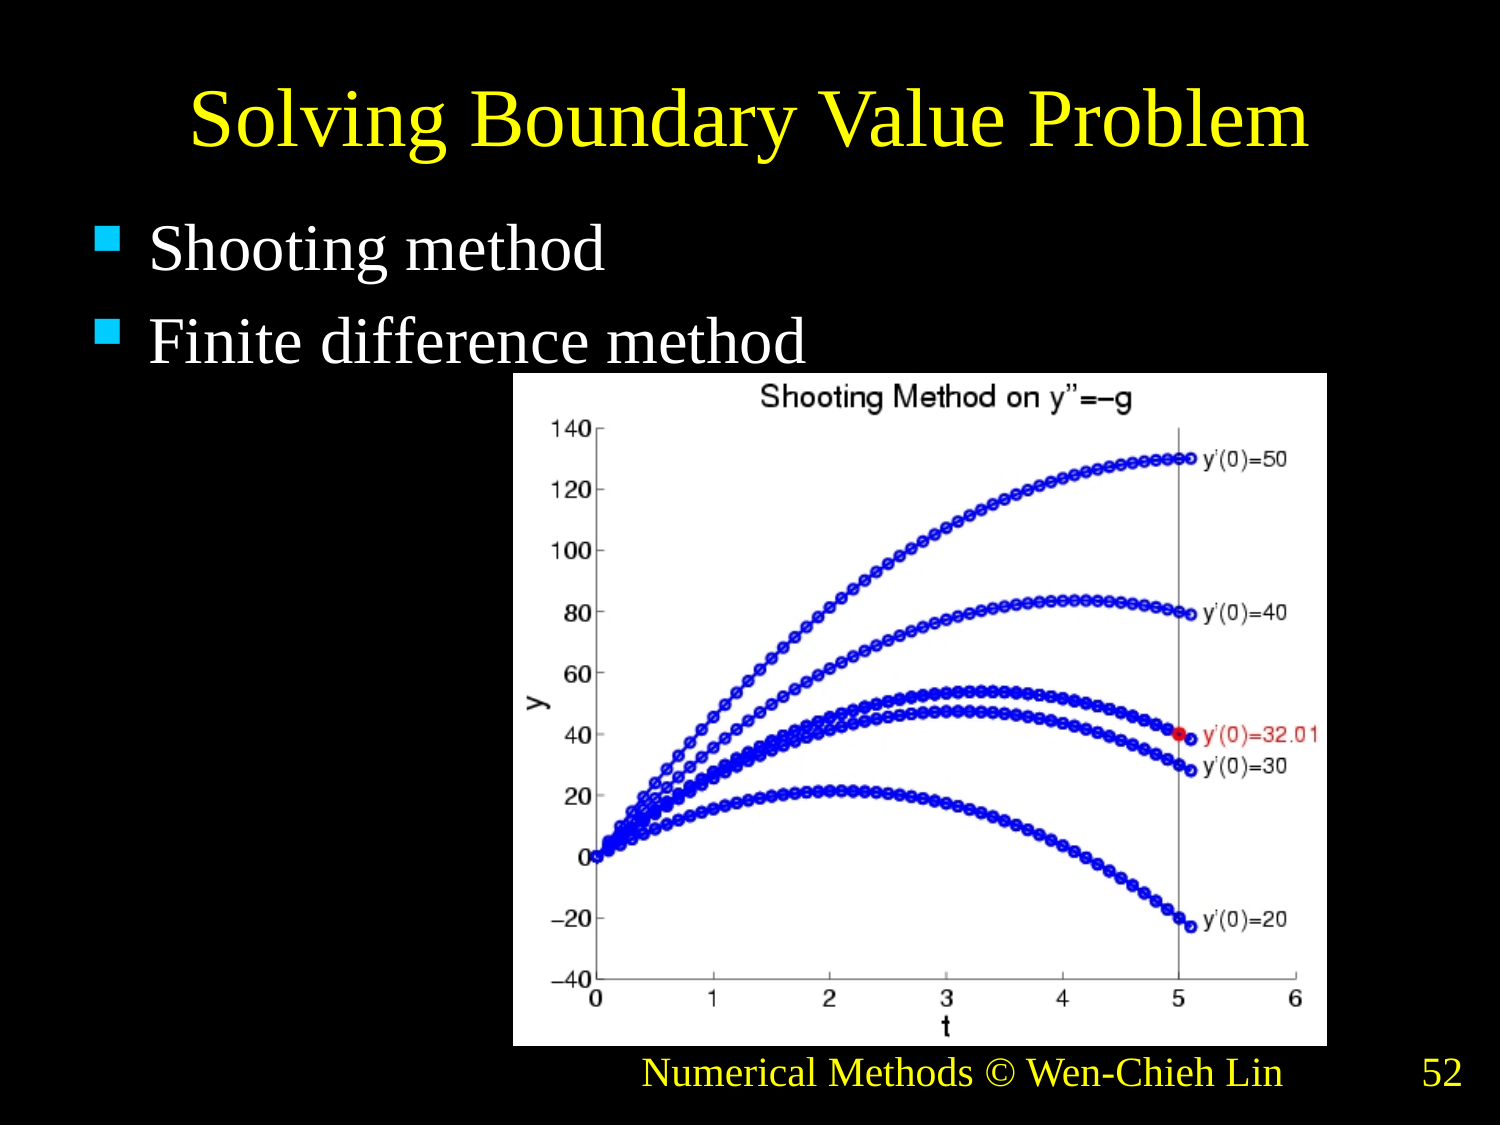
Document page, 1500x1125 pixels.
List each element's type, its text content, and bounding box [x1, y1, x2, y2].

title Solving Boundary Value Problem [75, 19, 1425, 208]
list Shooting method Finite difference method [76, 196, 1427, 1035]
picture [513, 373, 1327, 1046]
slide_number 52 [1128, 1024, 1479, 1103]
footer Numerical Methods © Wen-Chieh Lin [490, 1035, 1128, 1103]
